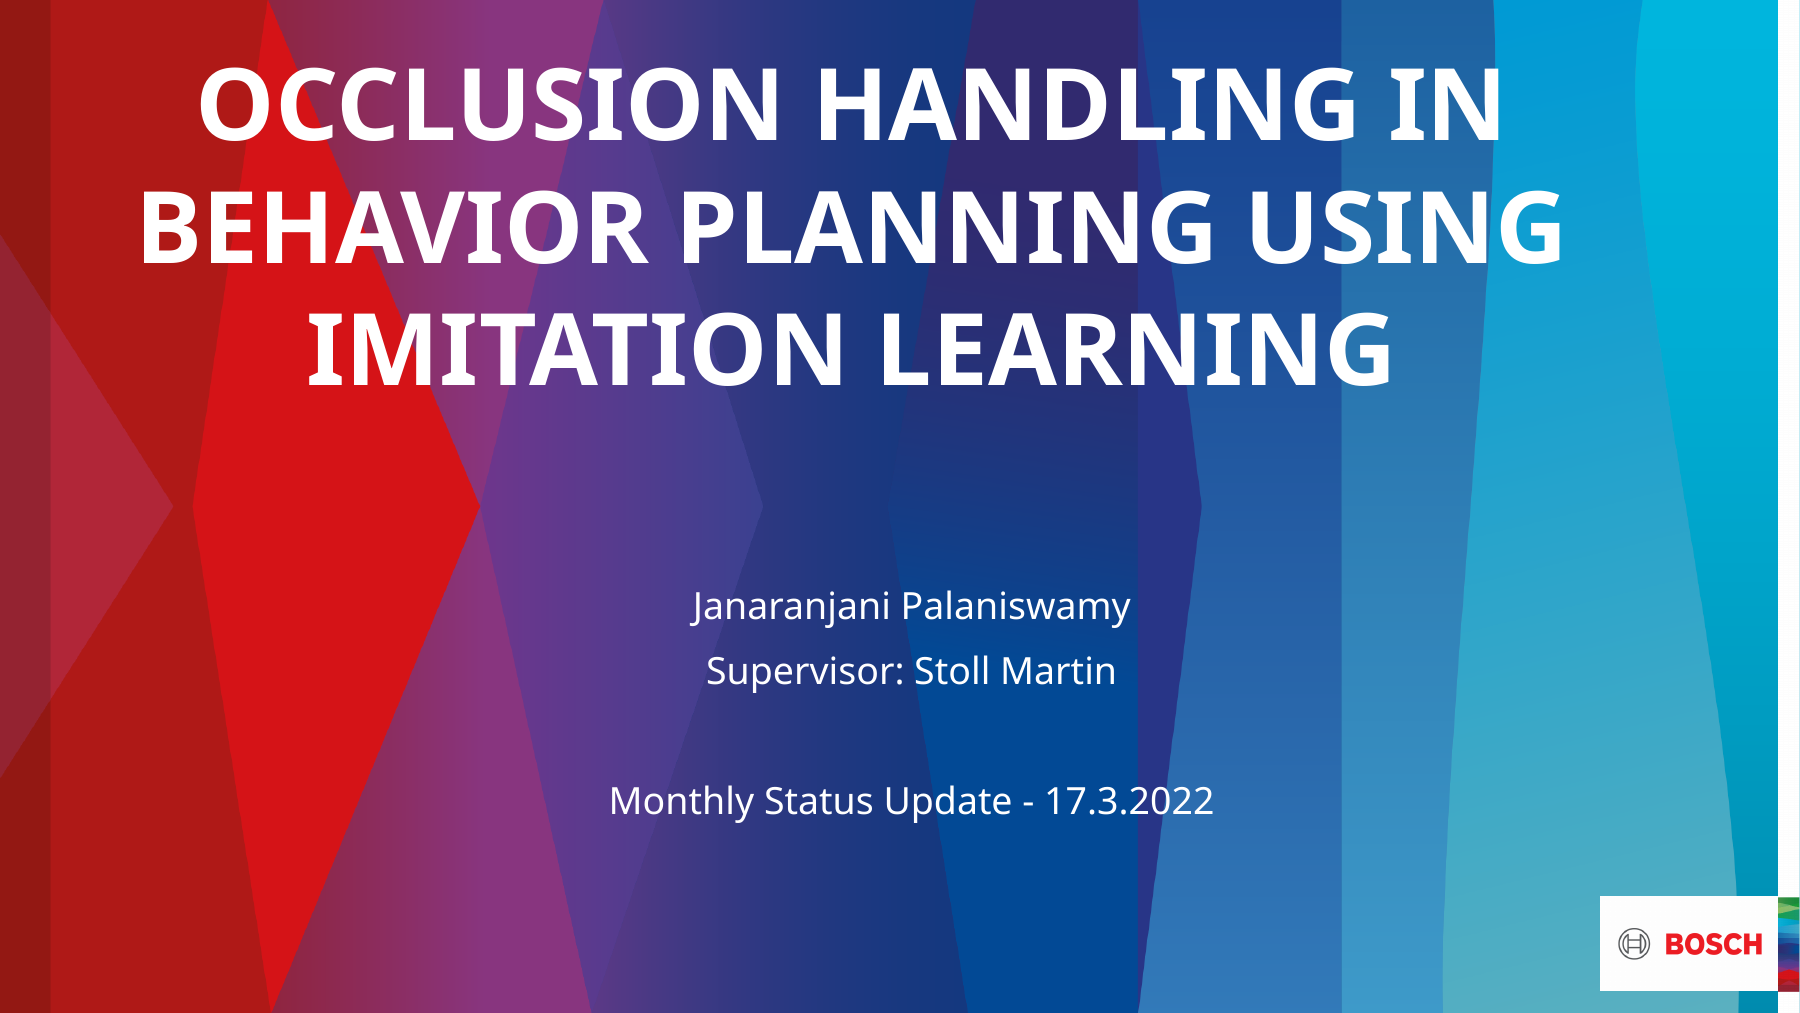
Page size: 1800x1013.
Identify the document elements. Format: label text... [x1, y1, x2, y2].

picture [0, 0, 1800, 1013]
title Occlusion Handling in Behavior Planning using Imitation Learning [42, 42, 1662, 897]
text_box Janaranjani Palaniswamy Supervisor: Stoll Martin Monthly Status Update - 17.3.2022 [161, 568, 1662, 841]
